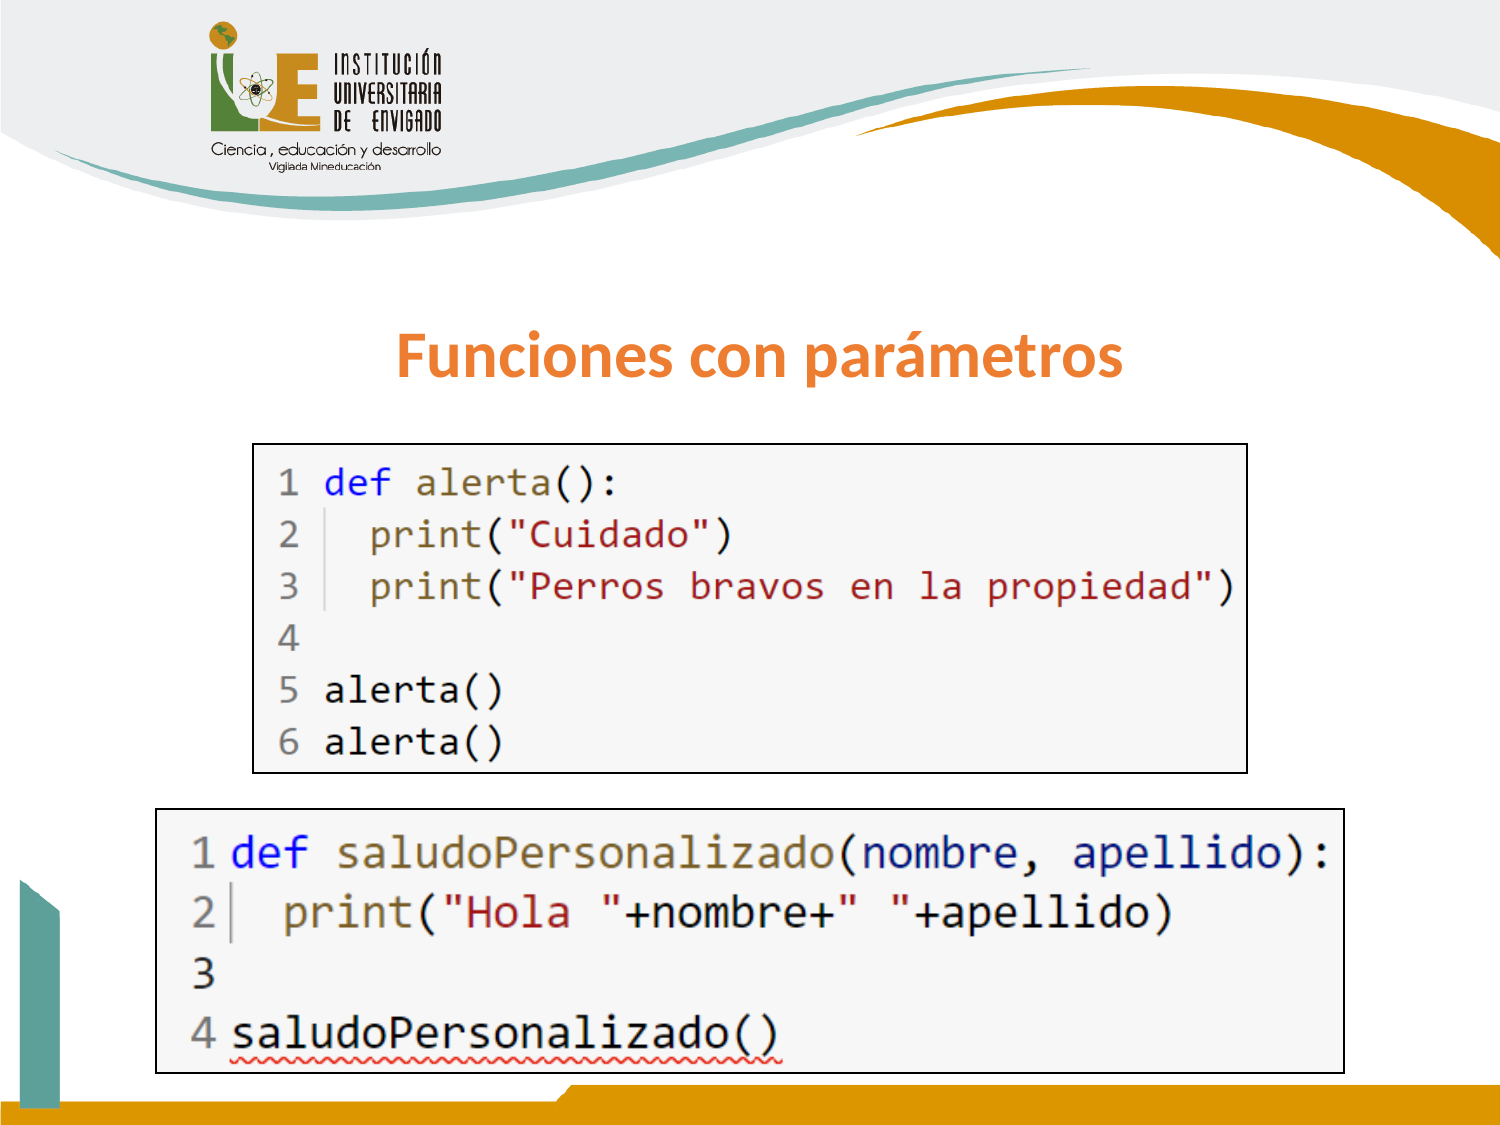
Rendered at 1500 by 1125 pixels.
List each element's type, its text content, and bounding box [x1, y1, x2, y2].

picture [253, 445, 1247, 773]
text_box Funciones con parámetros [20, 297, 1500, 398]
picture [0, 0, 1500, 266]
picture [0, 809, 1500, 1125]
